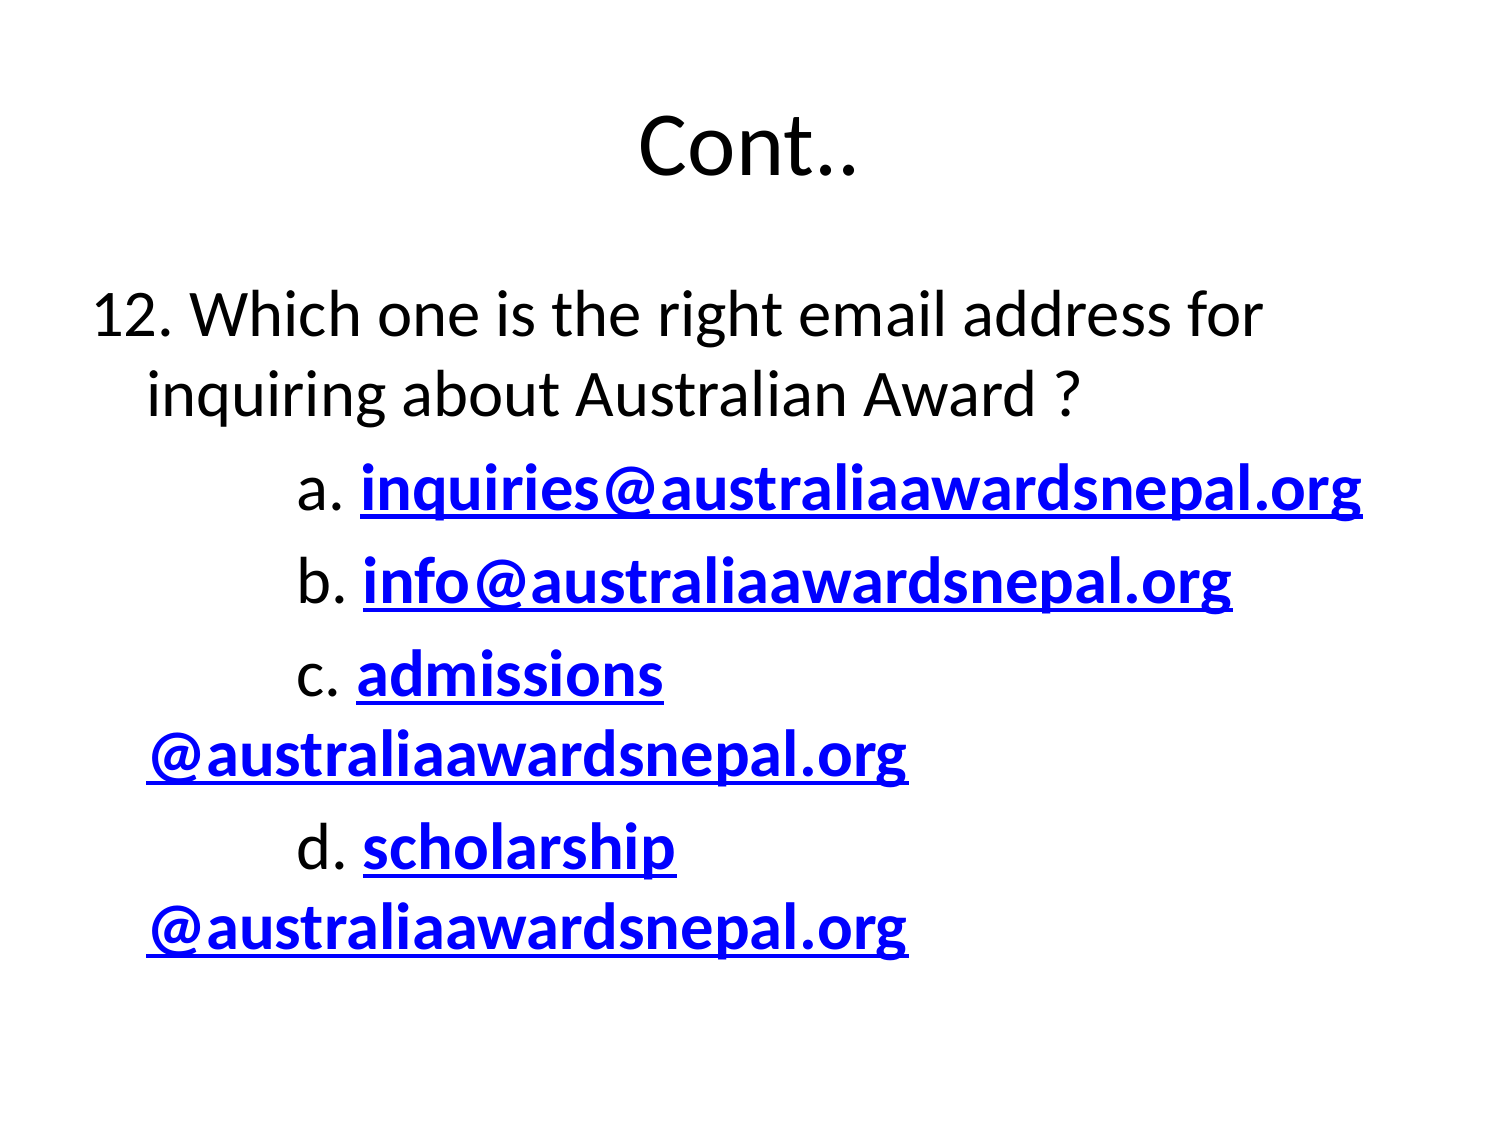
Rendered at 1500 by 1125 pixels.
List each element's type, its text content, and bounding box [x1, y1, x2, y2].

title Cont.. [75, 45, 1425, 233]
list 12. Which one is the right email address for inquiring about Australian Award ? a. inquiries@australiaawardsnepal.org b. info@australiaawardsnepal.org c. admissions@australiaawardsnepal.org d. scholarship@australiaawardsnepal.org [75, 262, 1425, 1005]
